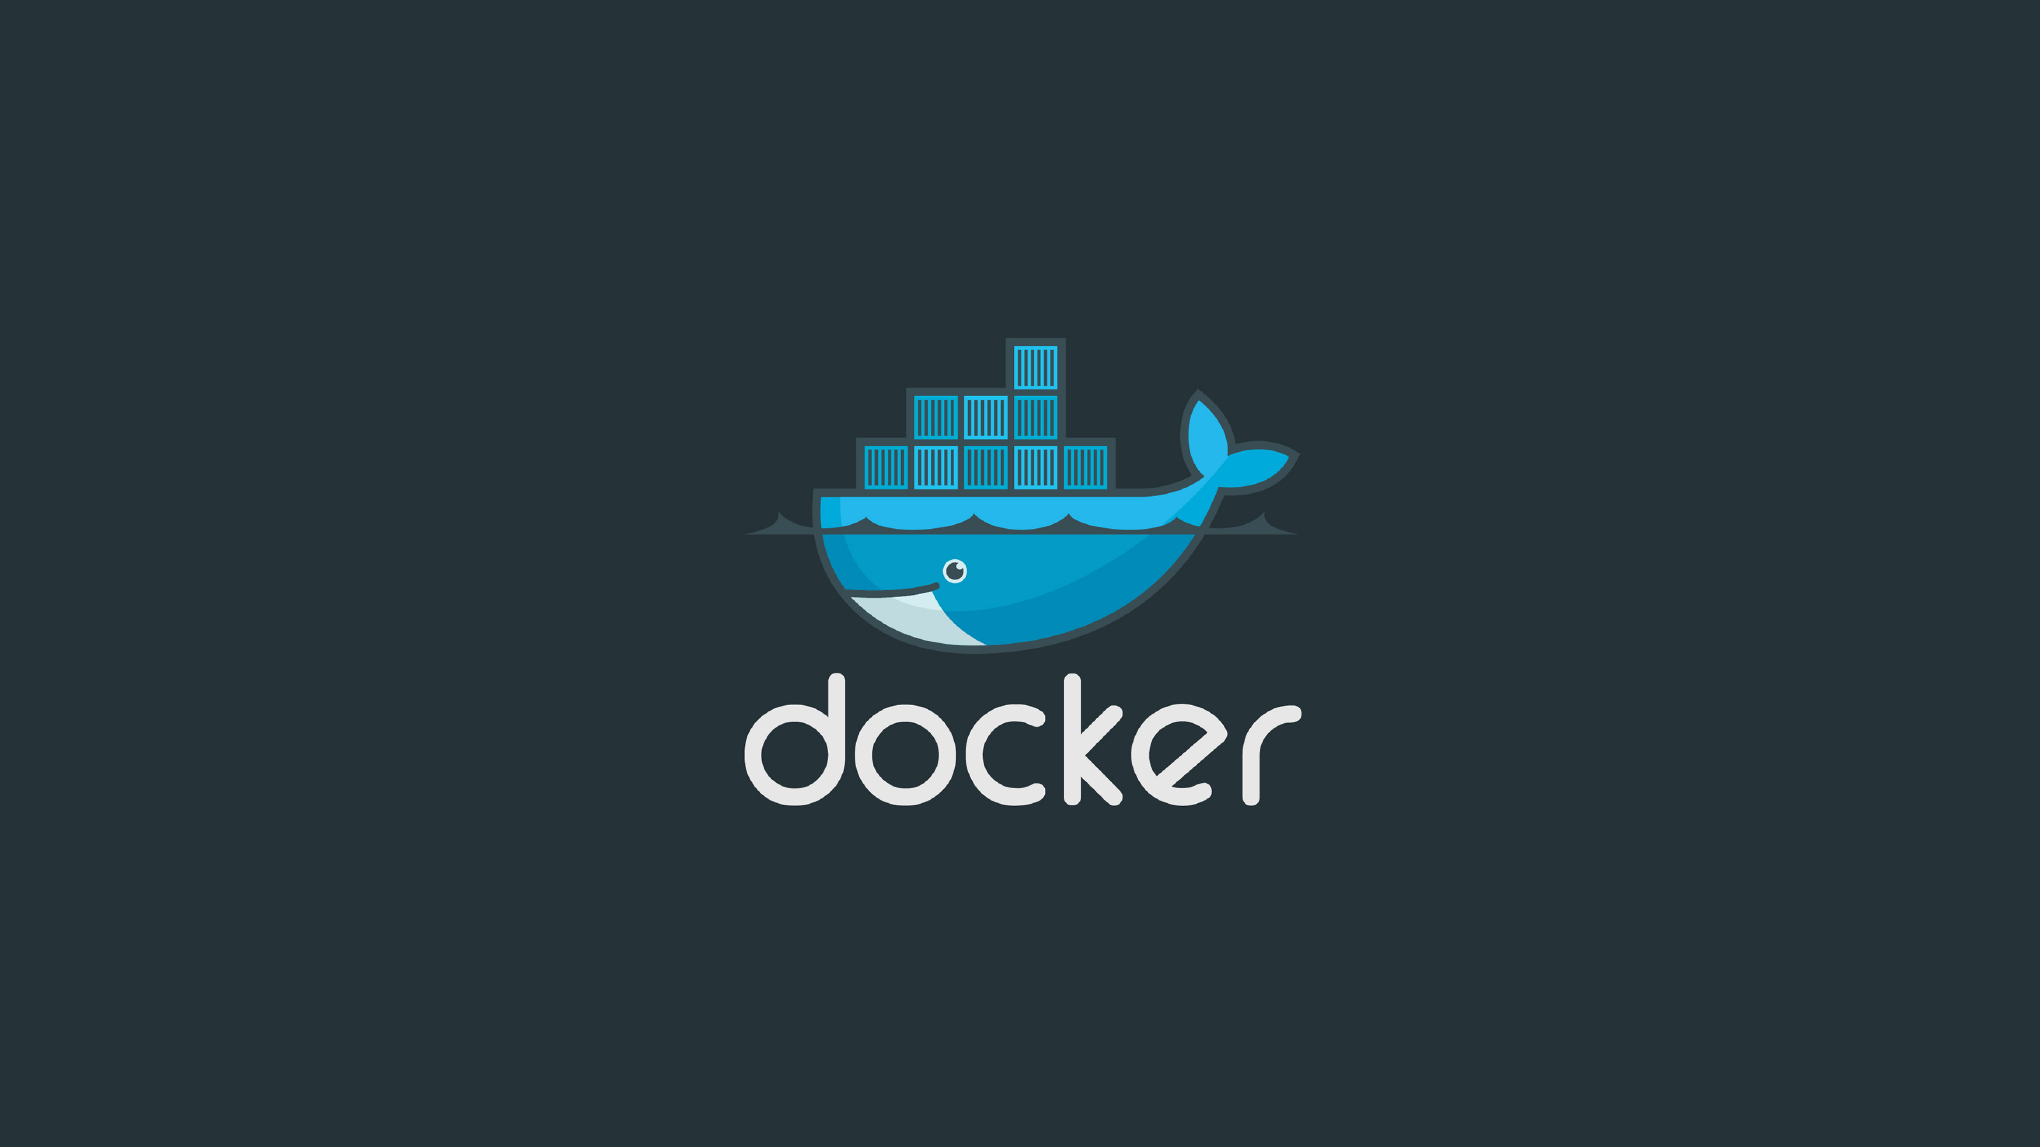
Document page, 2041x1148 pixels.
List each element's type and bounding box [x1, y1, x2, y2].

picture [179, 48, 1861, 1099]
